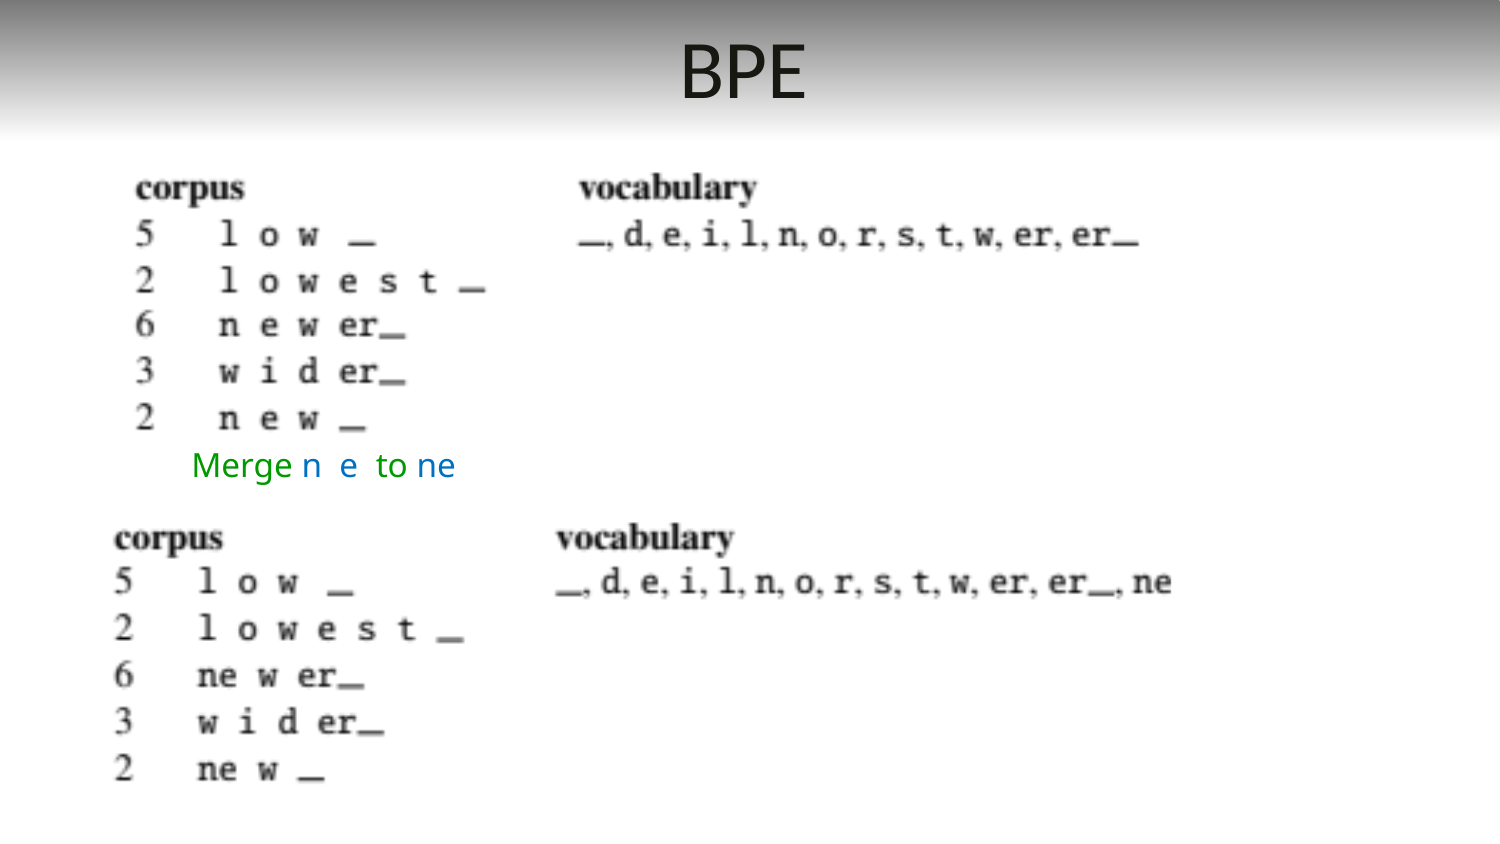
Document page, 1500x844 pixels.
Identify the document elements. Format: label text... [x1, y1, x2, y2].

title BPE [12, 0, 1475, 132]
text_box Merge n e to ne [176, 445, 471, 492]
picture [103, 521, 1172, 788]
picture [129, 171, 1146, 437]
